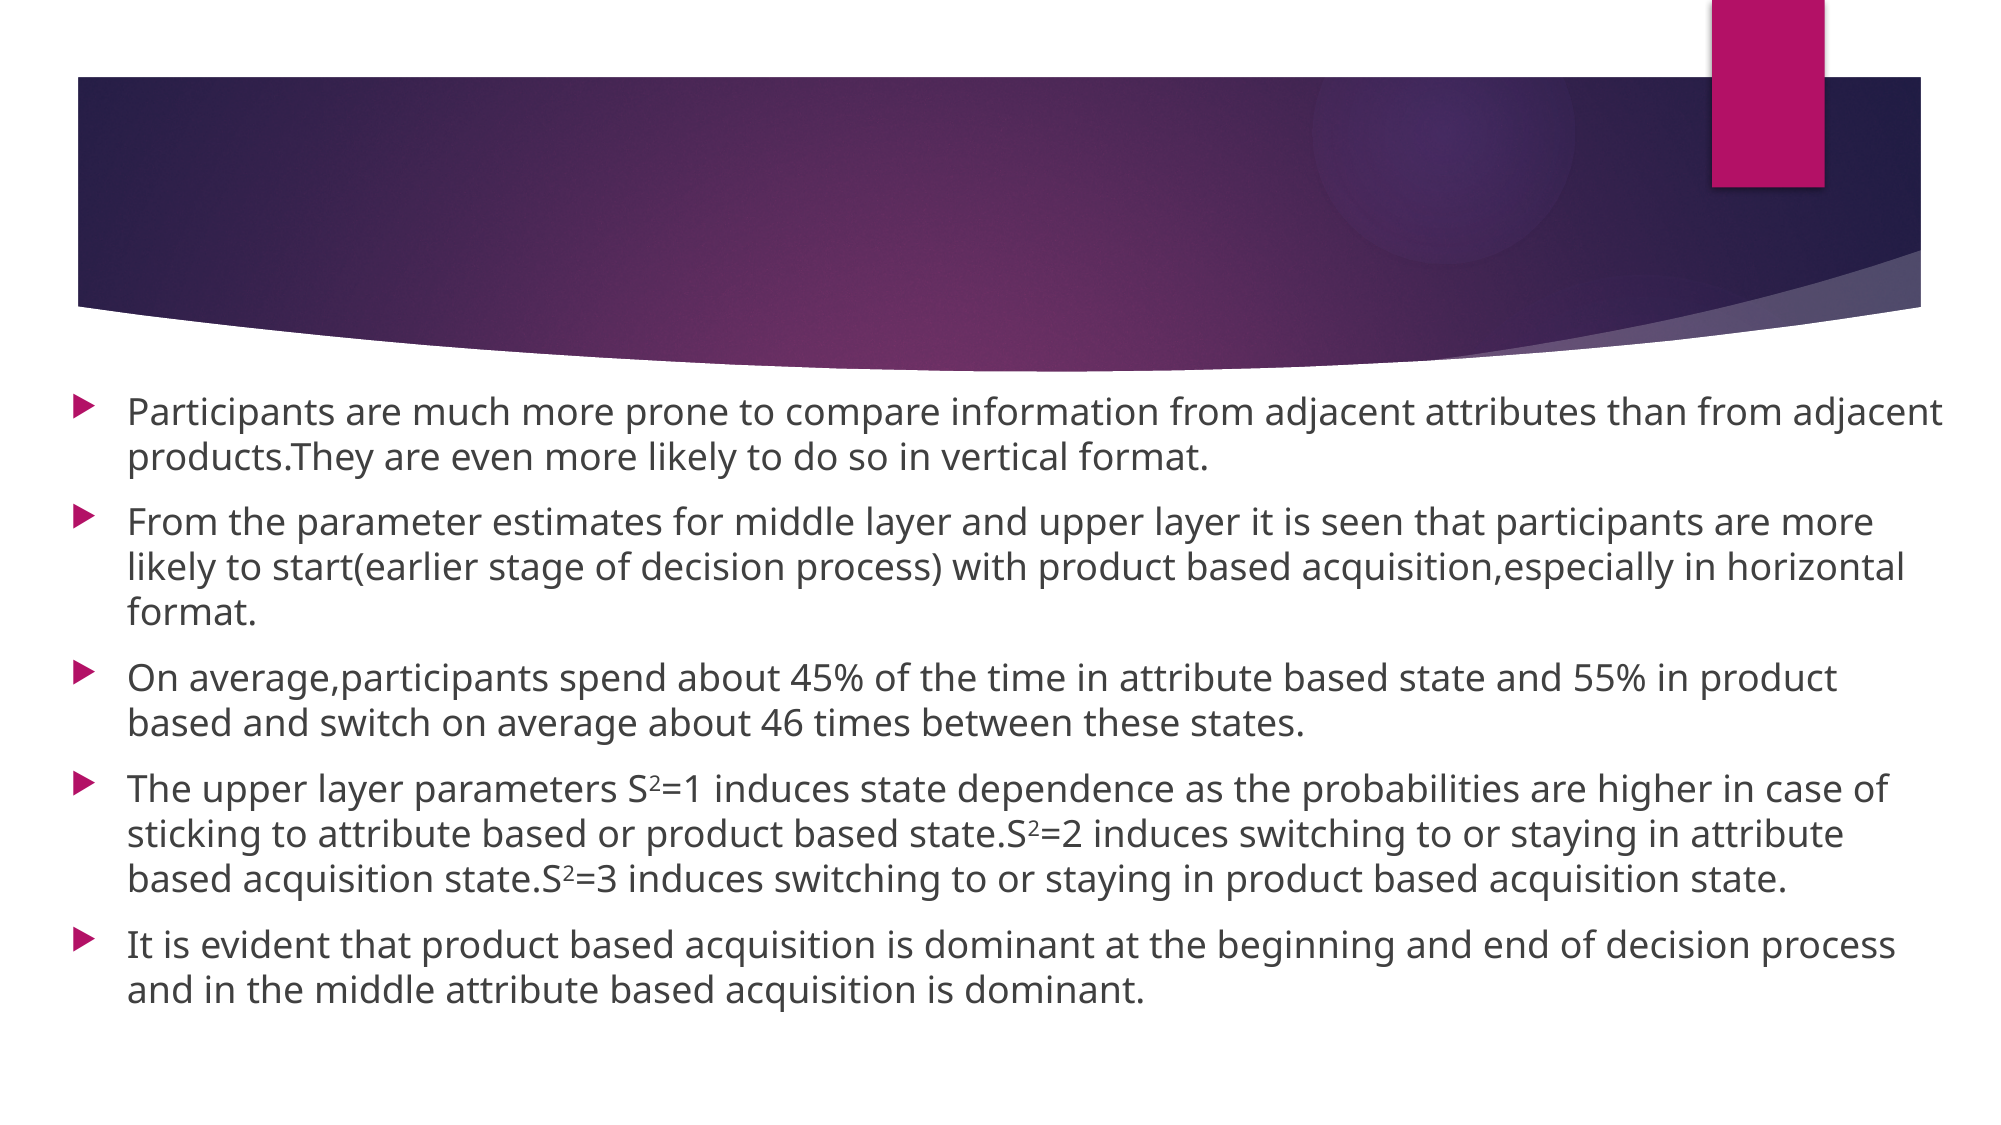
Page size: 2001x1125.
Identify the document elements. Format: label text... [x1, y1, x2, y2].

list Participants are much more prone to compare information from adjacent attributes than from adjacent products.They are even more likely to do so in vertical format. From the parameter estimates for middle layer and upper layer it is seen that participants are more likely to start(earlier stage of decision process) with product based acquisition,especially in horizontal format. On average,participants spend about 45% of the time in attribute based state and 55% in product based and switch on average about 46 times between these states. The upper layer parameters S2=1 induces state dependence as the probabilities are higher in case of sticking to attribute based or product based state.S2=2 induces switching to or staying in attribute based acquisition state.S2=3 induces switching to or staying in product based acquisition state. It is evident that product based acquisition is dominant at the beginning and end of decision process and in the middle attribute based acquisition is dominant. [55, 380, 1969, 1080]
